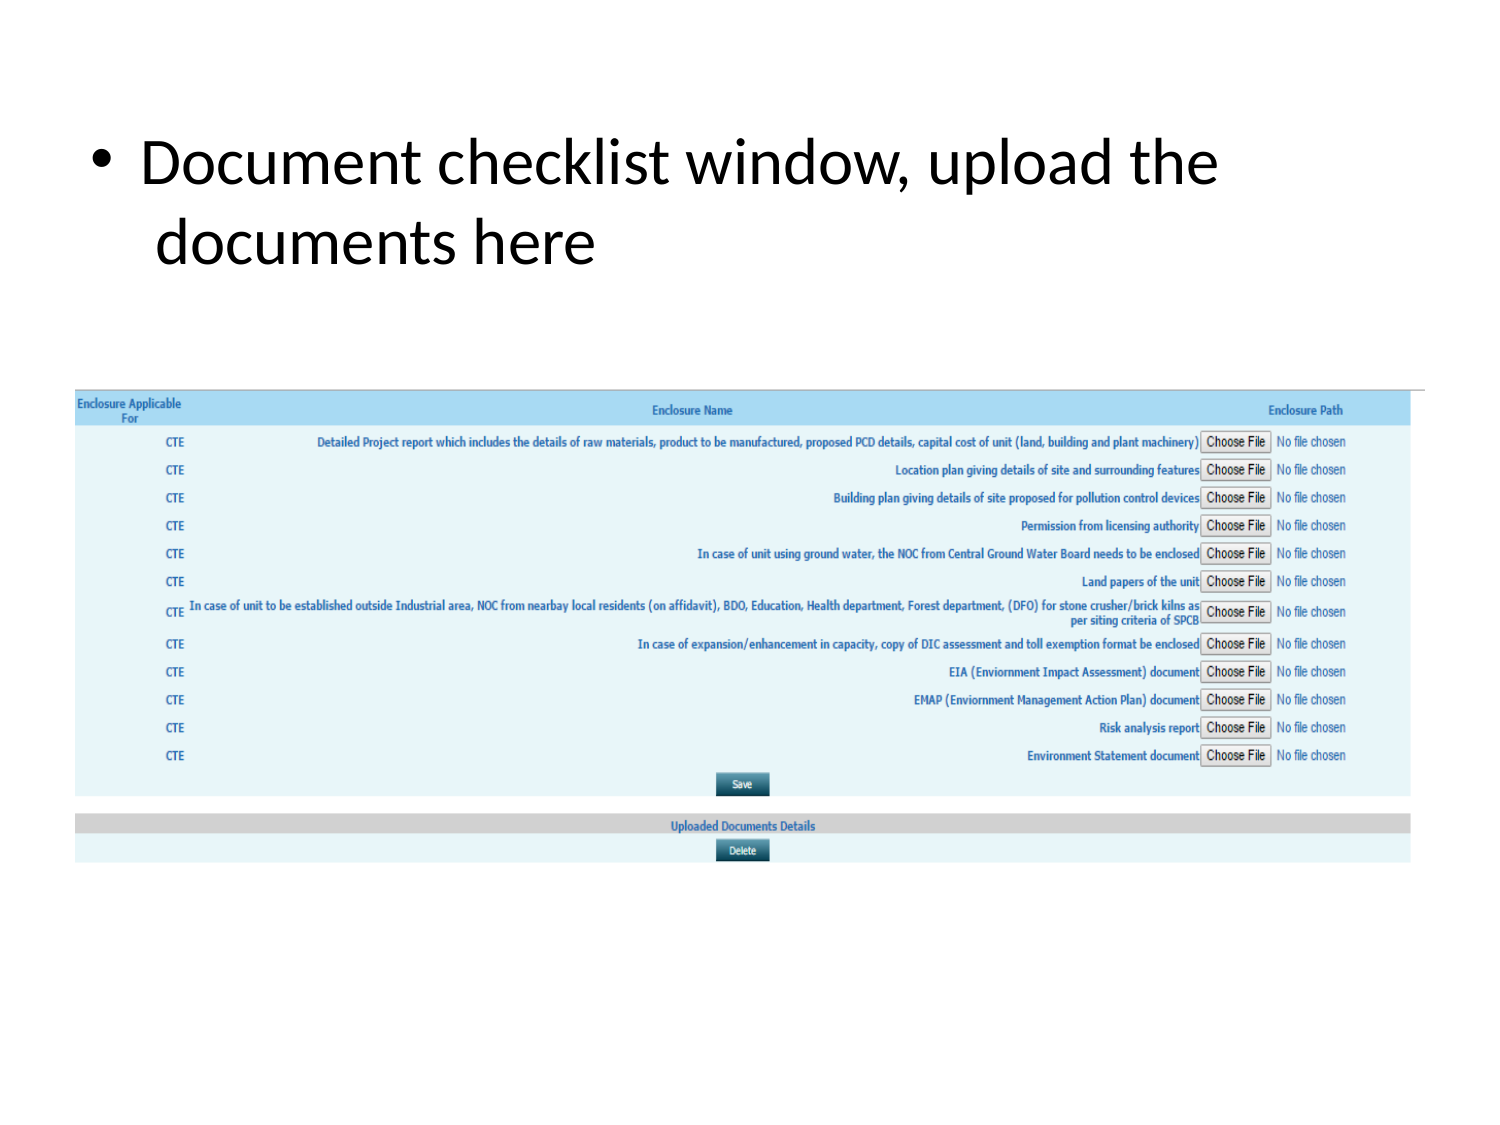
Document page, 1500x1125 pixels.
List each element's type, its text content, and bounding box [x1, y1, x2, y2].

title Document checklist window, upload the documents here [75, 45, 1425, 350]
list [74, 387, 1426, 873]
